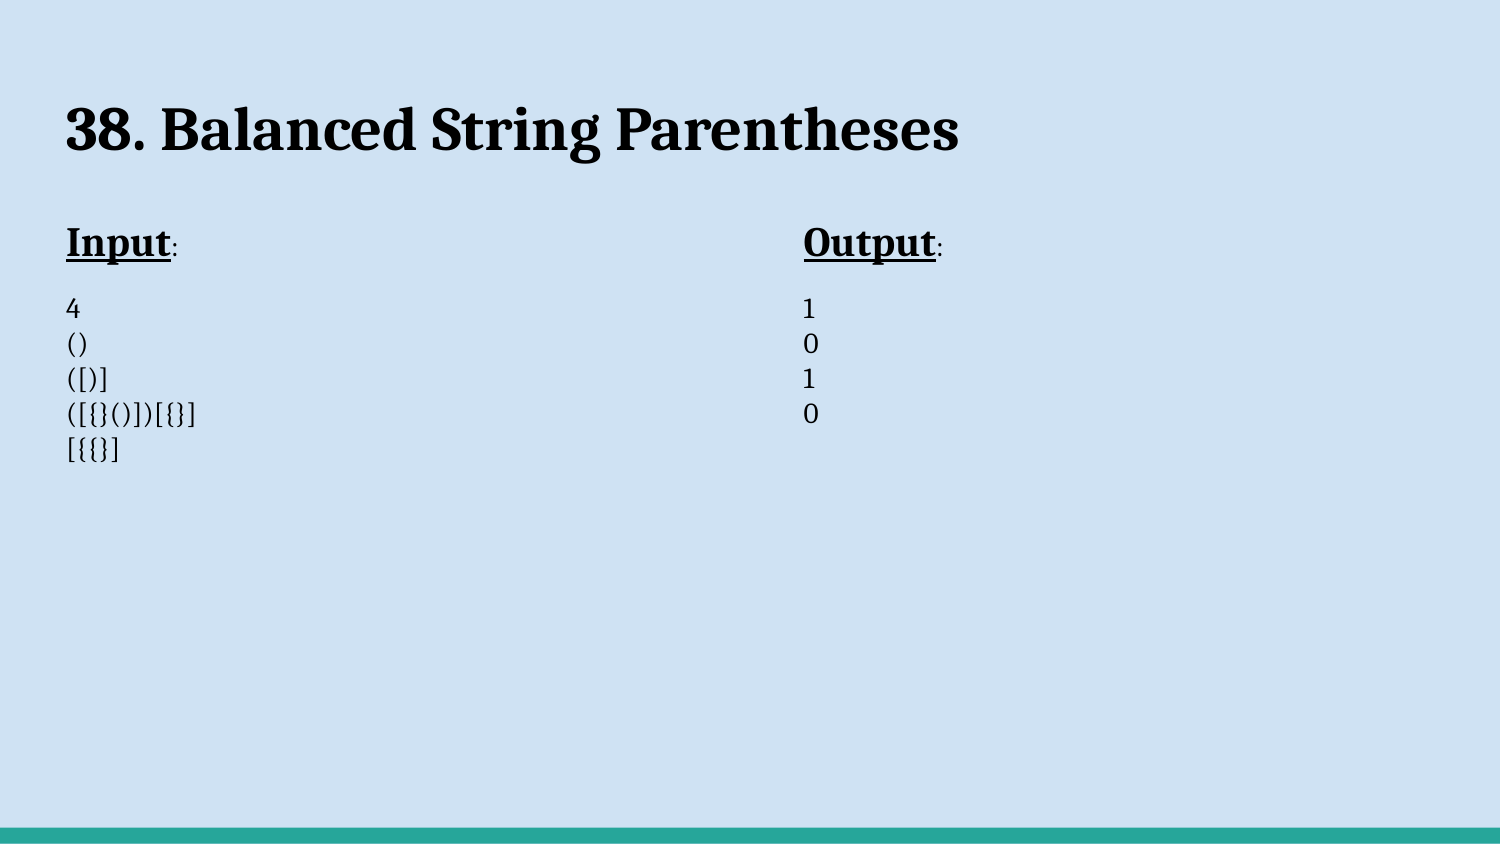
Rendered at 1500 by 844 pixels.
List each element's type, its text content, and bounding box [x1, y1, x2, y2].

title 38. Balanced String Parentheses [51, 72, 1449, 174]
list Output: 1 0 1 0 [788, 192, 1472, 750]
list Input: 4 () ([)] ([{}()])[{}] [{{}] [51, 192, 734, 750]
